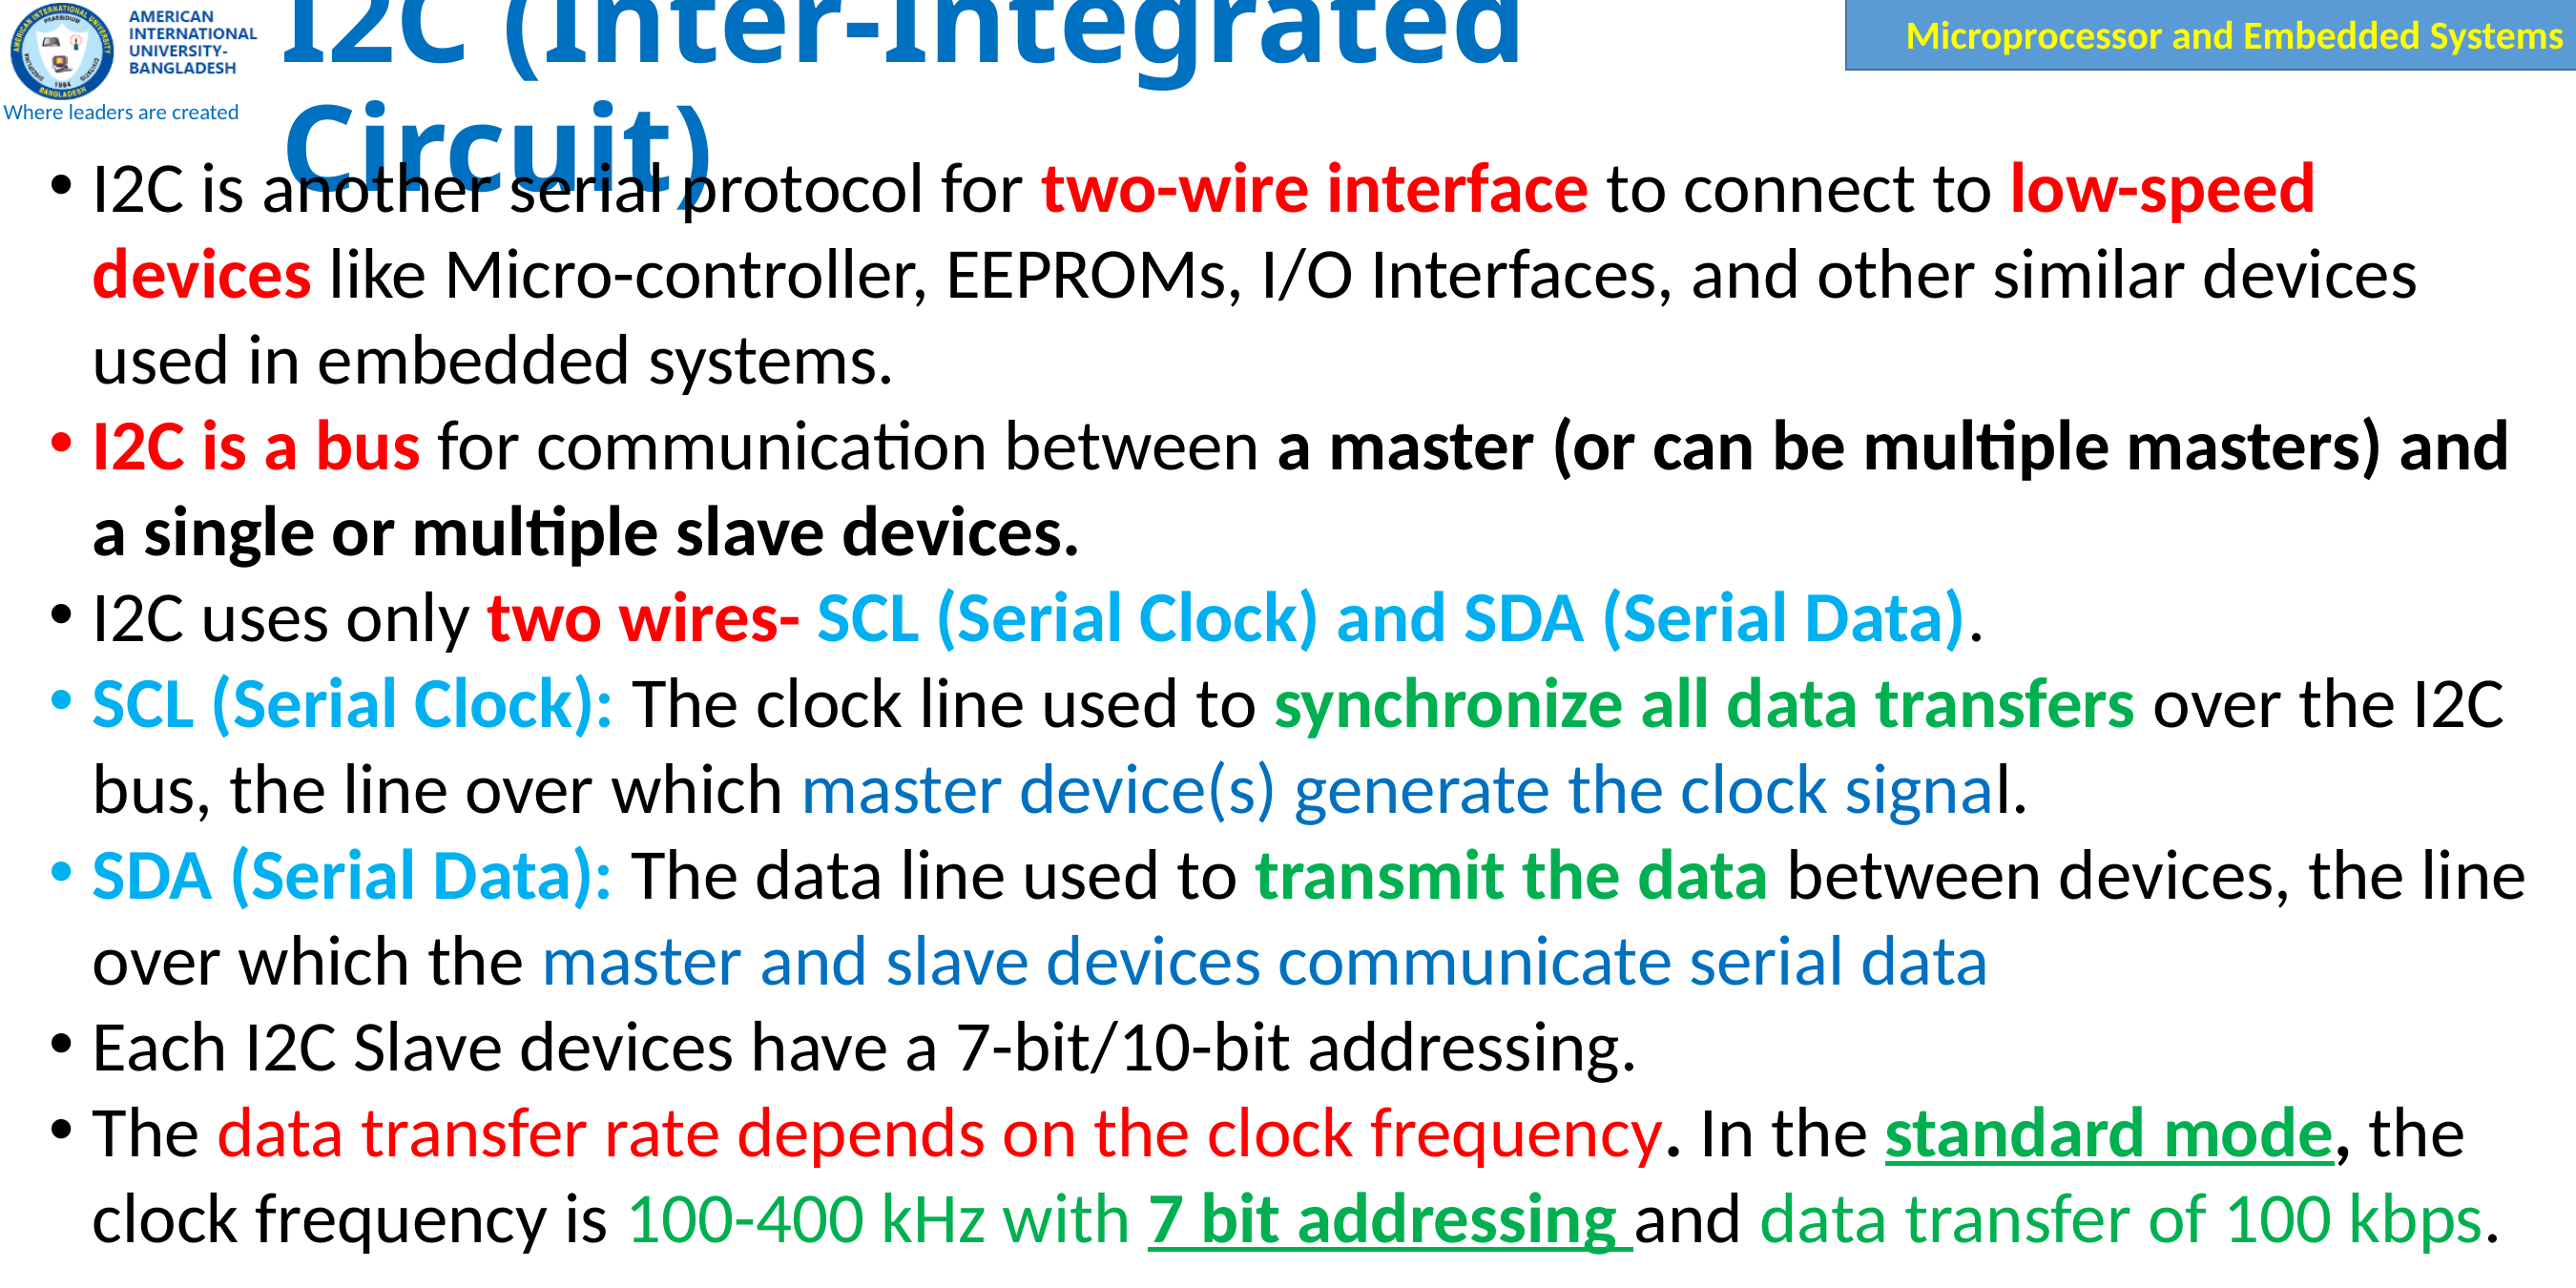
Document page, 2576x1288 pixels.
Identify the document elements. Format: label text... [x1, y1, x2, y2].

picture [0, 3, 265, 104]
title I2C (Inter-Integrated Circuit) [266, 30, 1826, 134]
list I2C is another serial protocol for two-wire interface to connect to low-speed devices like Micro-controller, EEPROMs, I/O Interfaces, and other similar devices used in embedded systems. I2C is a bus for communication between a master (or can be multiple masters) and a single or multiple slave devices. I2C uses only two wires- SCL (Serial Clock) and SDA (Serial Data). SCL (Serial Clock): The clock line used to synchronize all data transfers over the I2C bus, the line over which master device(s) generate the clock signal. SDA (Serial Data): The data line used to transmit the data between devices, the line over which the master and slave devices communicate serial data Each I2C Slave devices have a 7-bit/10-bit addressing. The data transfer rate depends on the clock frequency. In the standard mode, the clock frequency is 100-400 kHz with 7 bit addressing and data transfer of 100 kbps. [34, 134, 2550, 1247]
